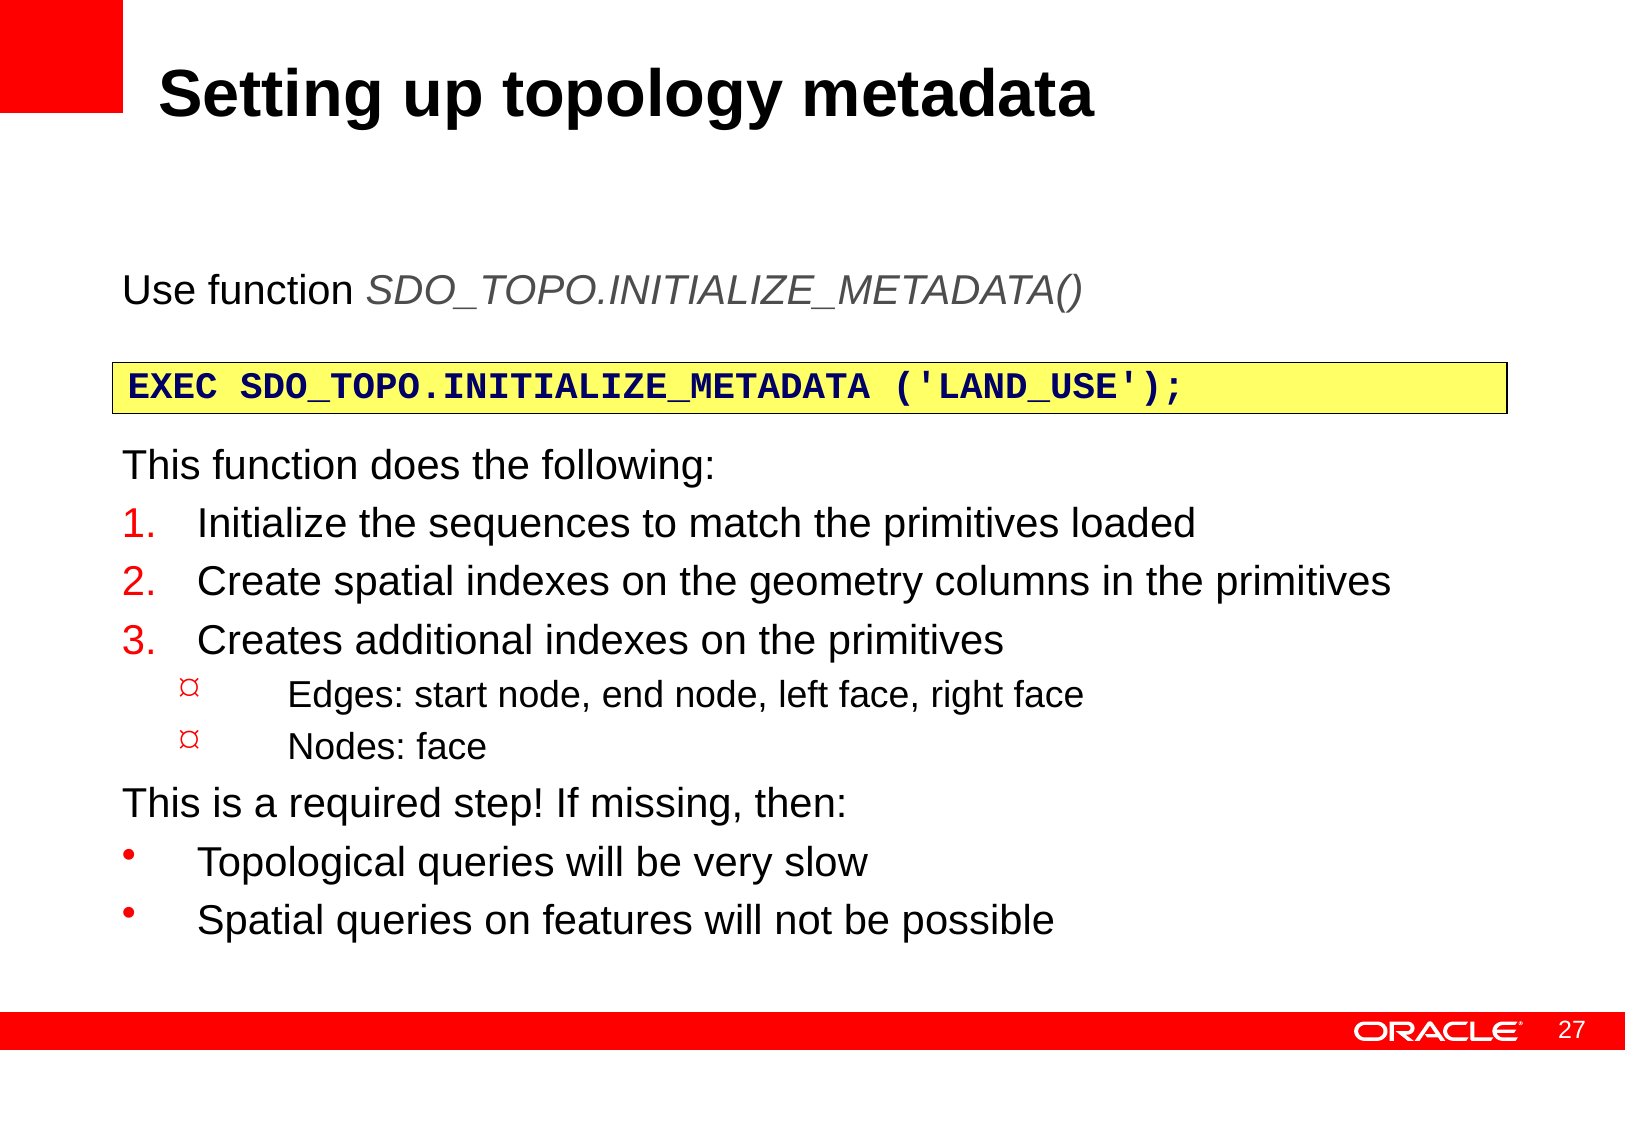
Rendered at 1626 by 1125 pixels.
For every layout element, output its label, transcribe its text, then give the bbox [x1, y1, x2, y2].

title Setting up topology metadata [157, 49, 1506, 205]
picture [0, 1012, 1625, 1050]
text_box EXEC SDO_TOPO.INITIALIZE_METADATA ('LAND_USE'); [112, 362, 1508, 414]
list Use function SDO_TOPO.INITIALIZE_METADATA() This function does the following: Initialize the sequences to match the primitives loaded Create spatial indexes on the geometry columns in the primitives Creates additional indexes on the primitives Edges: start node, end node, left face, right face Nodes: face This is a required step! If missing, then: Topological queries will be very slow Spatial queries on features will not be possible [121, 414, 1462, 976]
list Use function SDO_TOPO.INITIALIZE_METADATA() This function does the following: Initialize the sequences to match the primitives loaded Create spatial indexes on the geometry columns in the primitives Creates additional indexes on the primitives Edges: start node, end node, left face, right face Nodes: face This is a required step! If missing, then: Topological queries will be very slow Spatial queries on features will not be possible [121, 262, 1462, 362]
picture [0, 0, 123, 113]
